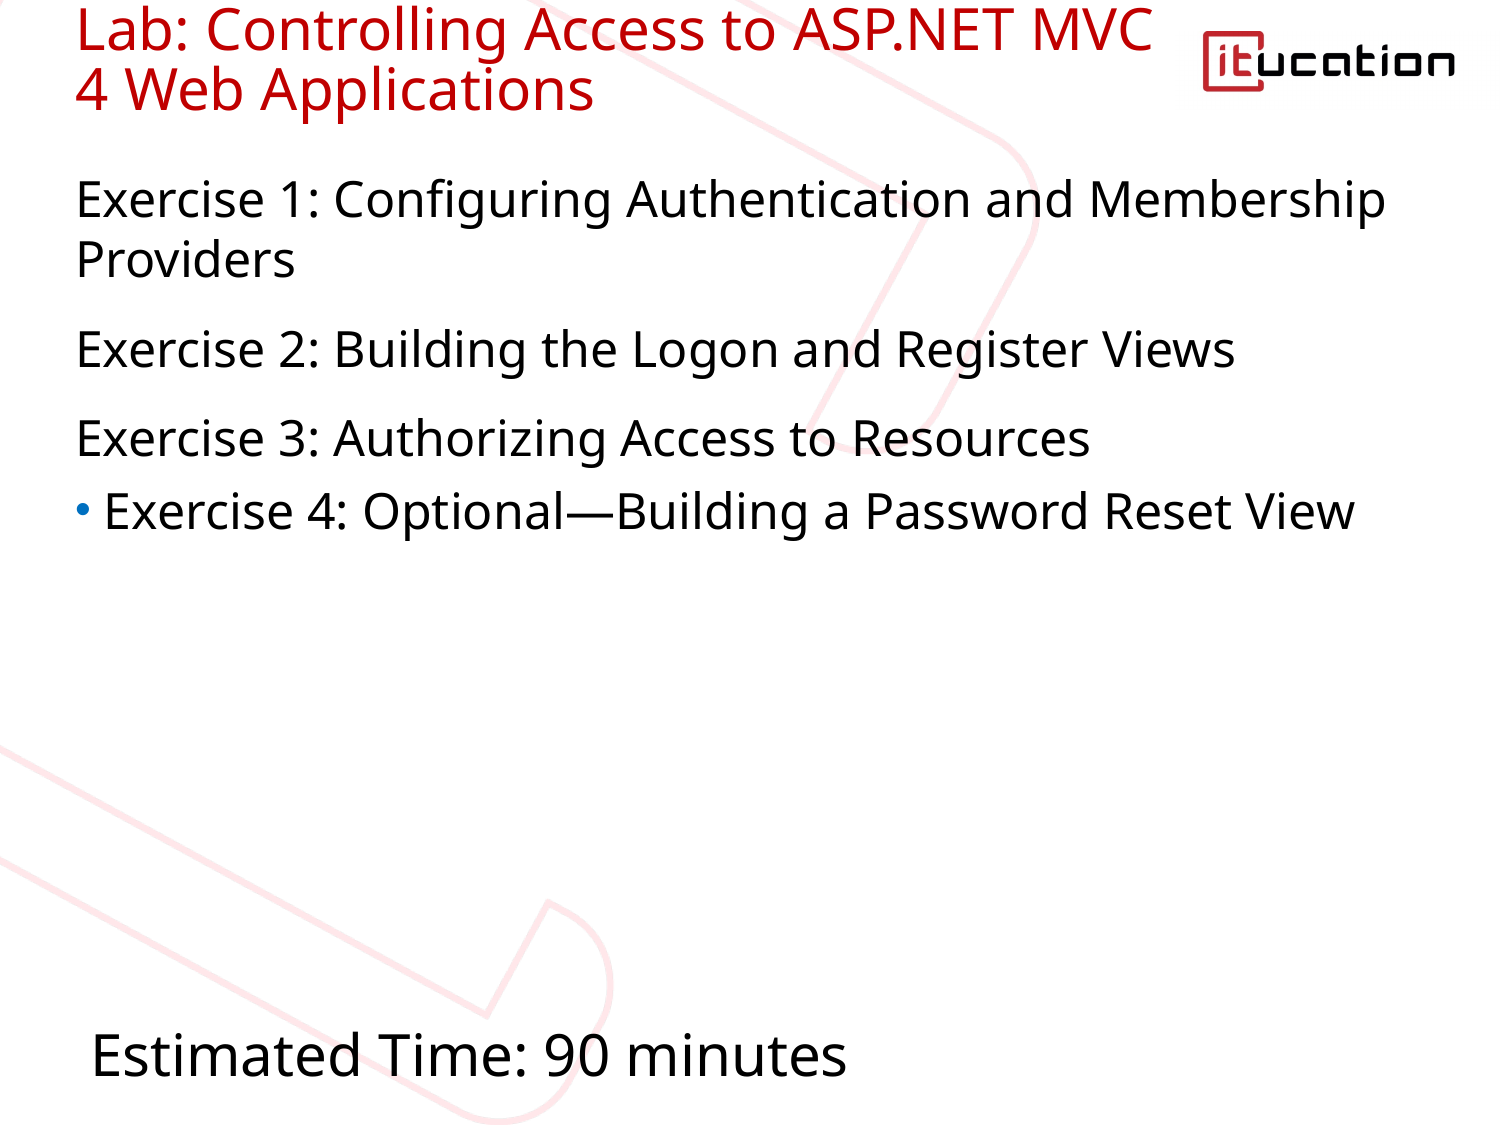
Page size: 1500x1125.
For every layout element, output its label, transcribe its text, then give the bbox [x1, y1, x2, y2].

list Exercise 1: Configuring Authentication and Membership Providers Exercise 2: Building the Logon and Register Views Exercise 3: Authorizing Access to Resources Exercise 4: Optional—Building a Password Reset View [74, 167, 1408, 1013]
title Lab: Controlling Access to ASP.NET MVC 4 Web Applications [75, 0, 1188, 126]
picture [1188, 31, 1500, 110]
text_box Estimated Time: 90 minutes [75, 1011, 1408, 1096]
